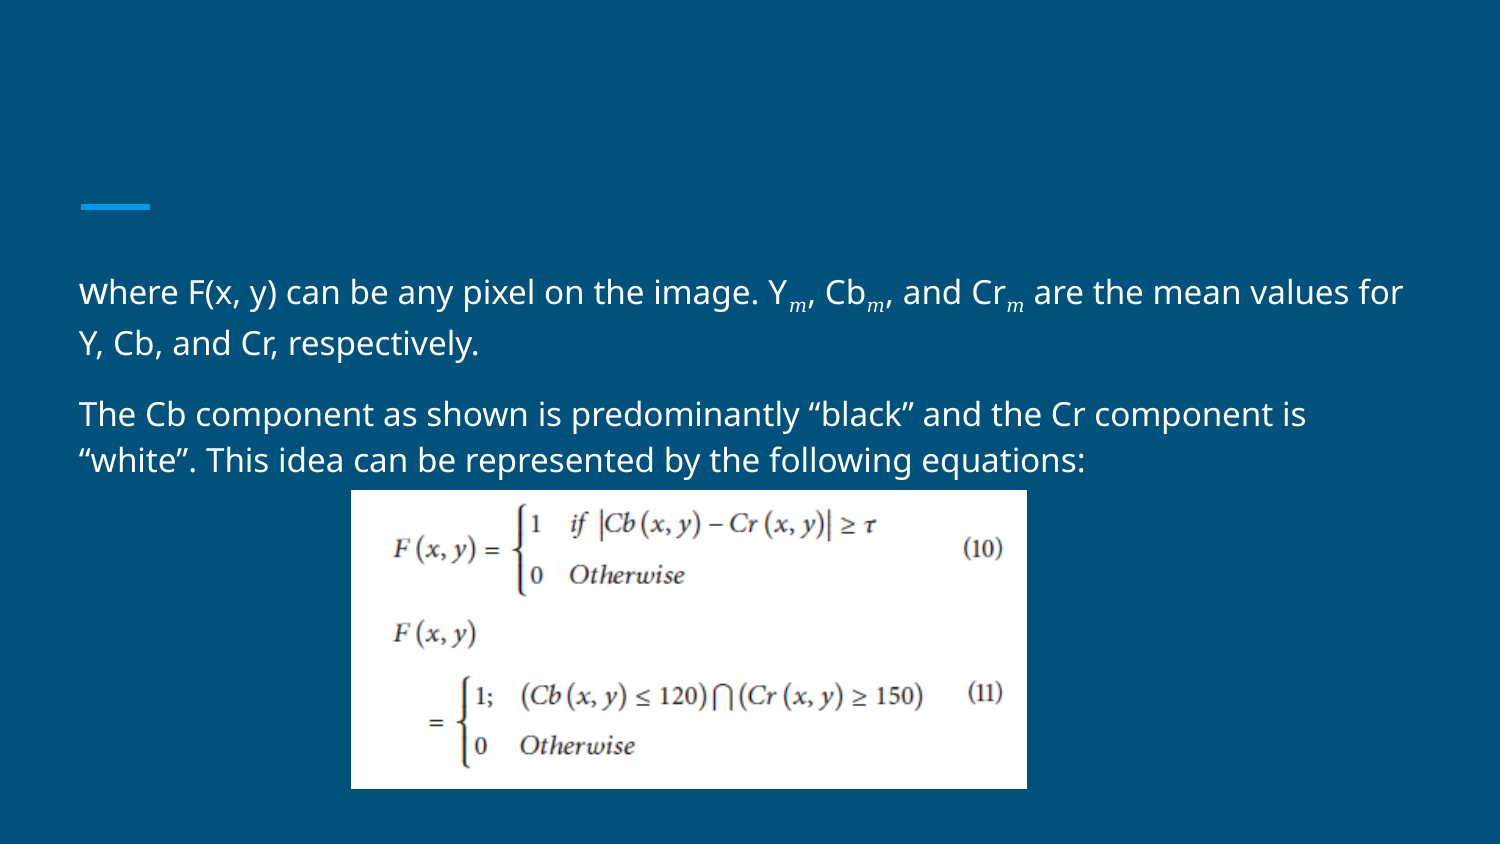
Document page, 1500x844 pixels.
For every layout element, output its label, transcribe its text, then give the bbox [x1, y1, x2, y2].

list where F(x, y) can be any pixel on the image. Y𝑚, Cb𝑚, and Cr𝑚 are the mean values for Y, Cb, and Cr, respectively. The Cb component as shown is predominantly “black” and the Cr component is “white”. This idea can be represented by the following equations: [63, 244, 1437, 810]
picture [352, 491, 1026, 788]
